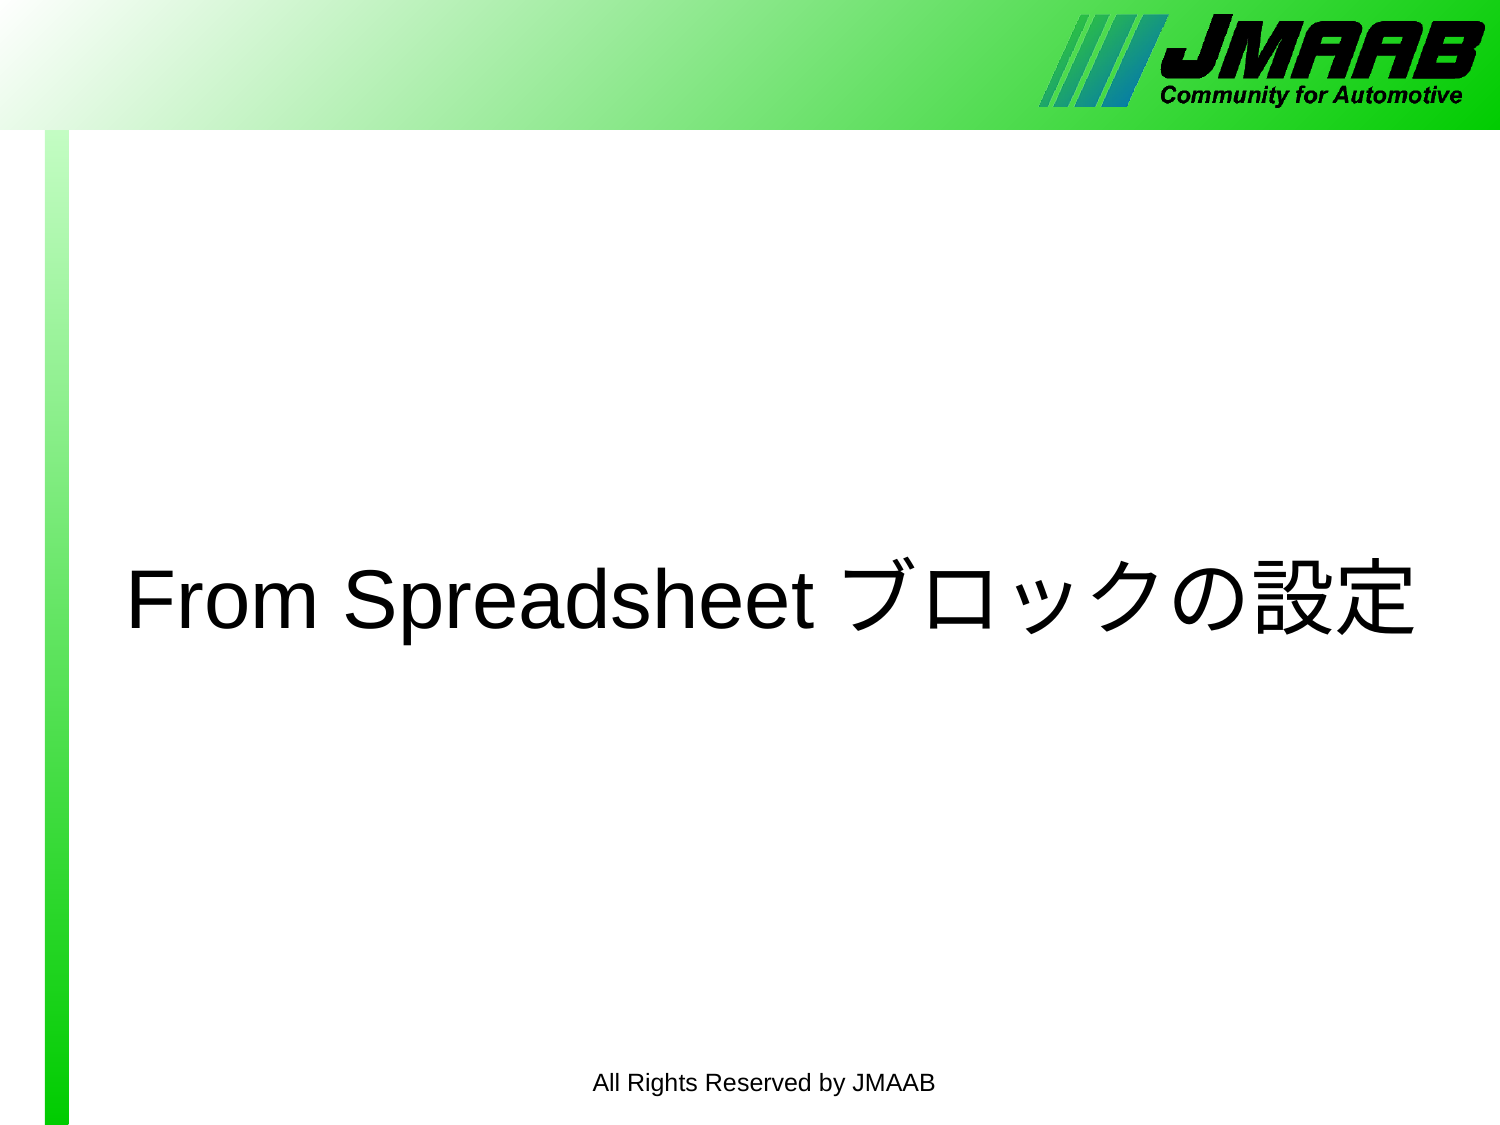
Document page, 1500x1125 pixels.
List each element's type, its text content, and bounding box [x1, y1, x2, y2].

picture [1036, 11, 1486, 109]
list From Spreadsheetブロックの設定 [96, 537, 1447, 650]
